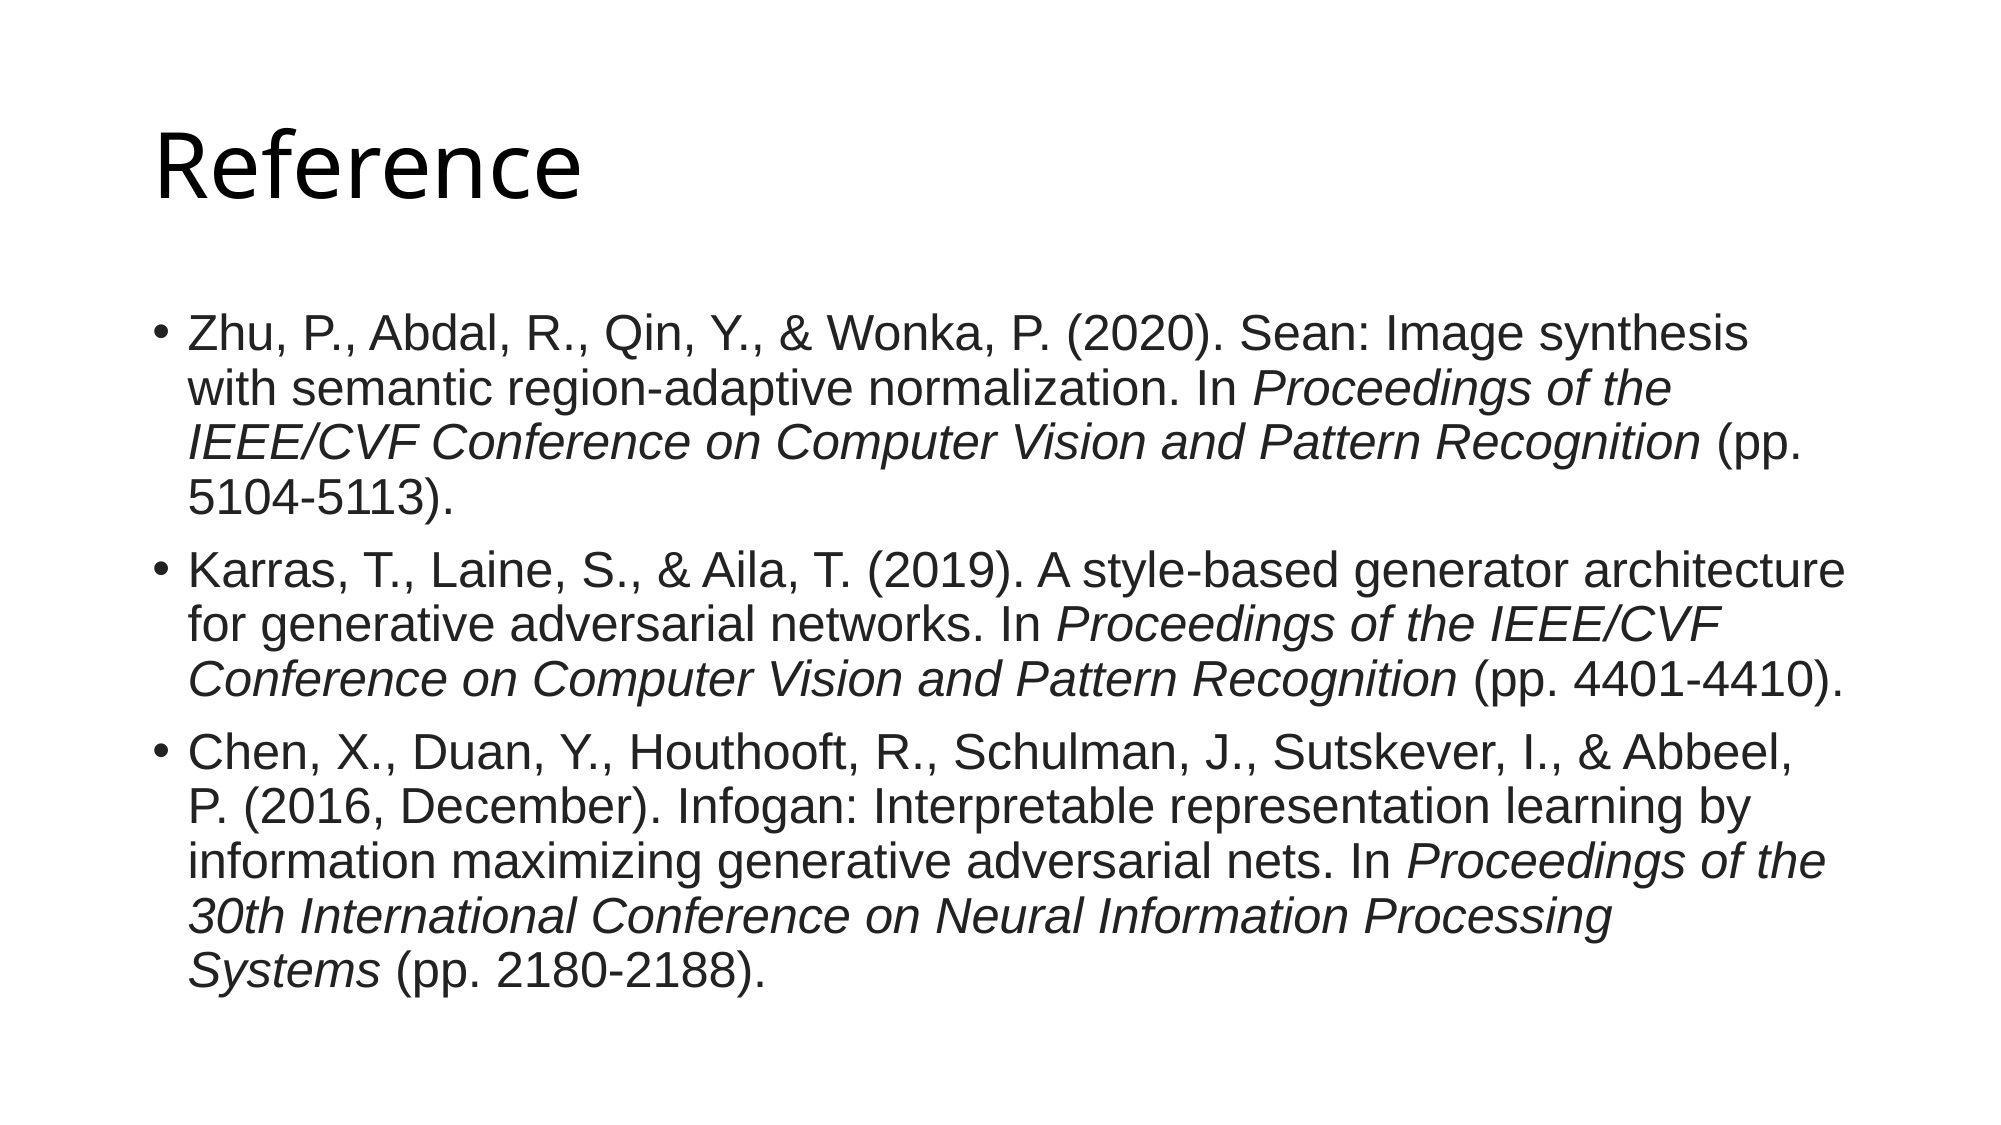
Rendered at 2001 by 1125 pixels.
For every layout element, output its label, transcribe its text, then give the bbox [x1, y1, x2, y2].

title Reference [137, 59, 1863, 278]
list Zhu, P., Abdal, R., Qin, Y., & Wonka, P. (2020). Sean: Image synthesis with semantic region-adaptive normalization. In Proceedings of the IEEE/CVF Conference on Computer Vision and Pattern Recognition (pp. 5104-5113). Karras, T., Laine, S., & Aila, T. (2019). A style-based generator architecture for generative adversarial networks. In Proceedings of the IEEE/CVF Conference on Computer Vision and Pattern Recognition (pp. 4401-4410). Chen, X., Duan, Y., Houthooft, R., Schulman, J., Sutskever, I., & Abbeel, P. (2016, December). Infogan: Interpretable representation learning by information maximizing generative adversarial nets. In Proceedings of the 30th International Conference on Neural Information Processing Systems (pp. 2180-2188). [137, 299, 1863, 1014]
